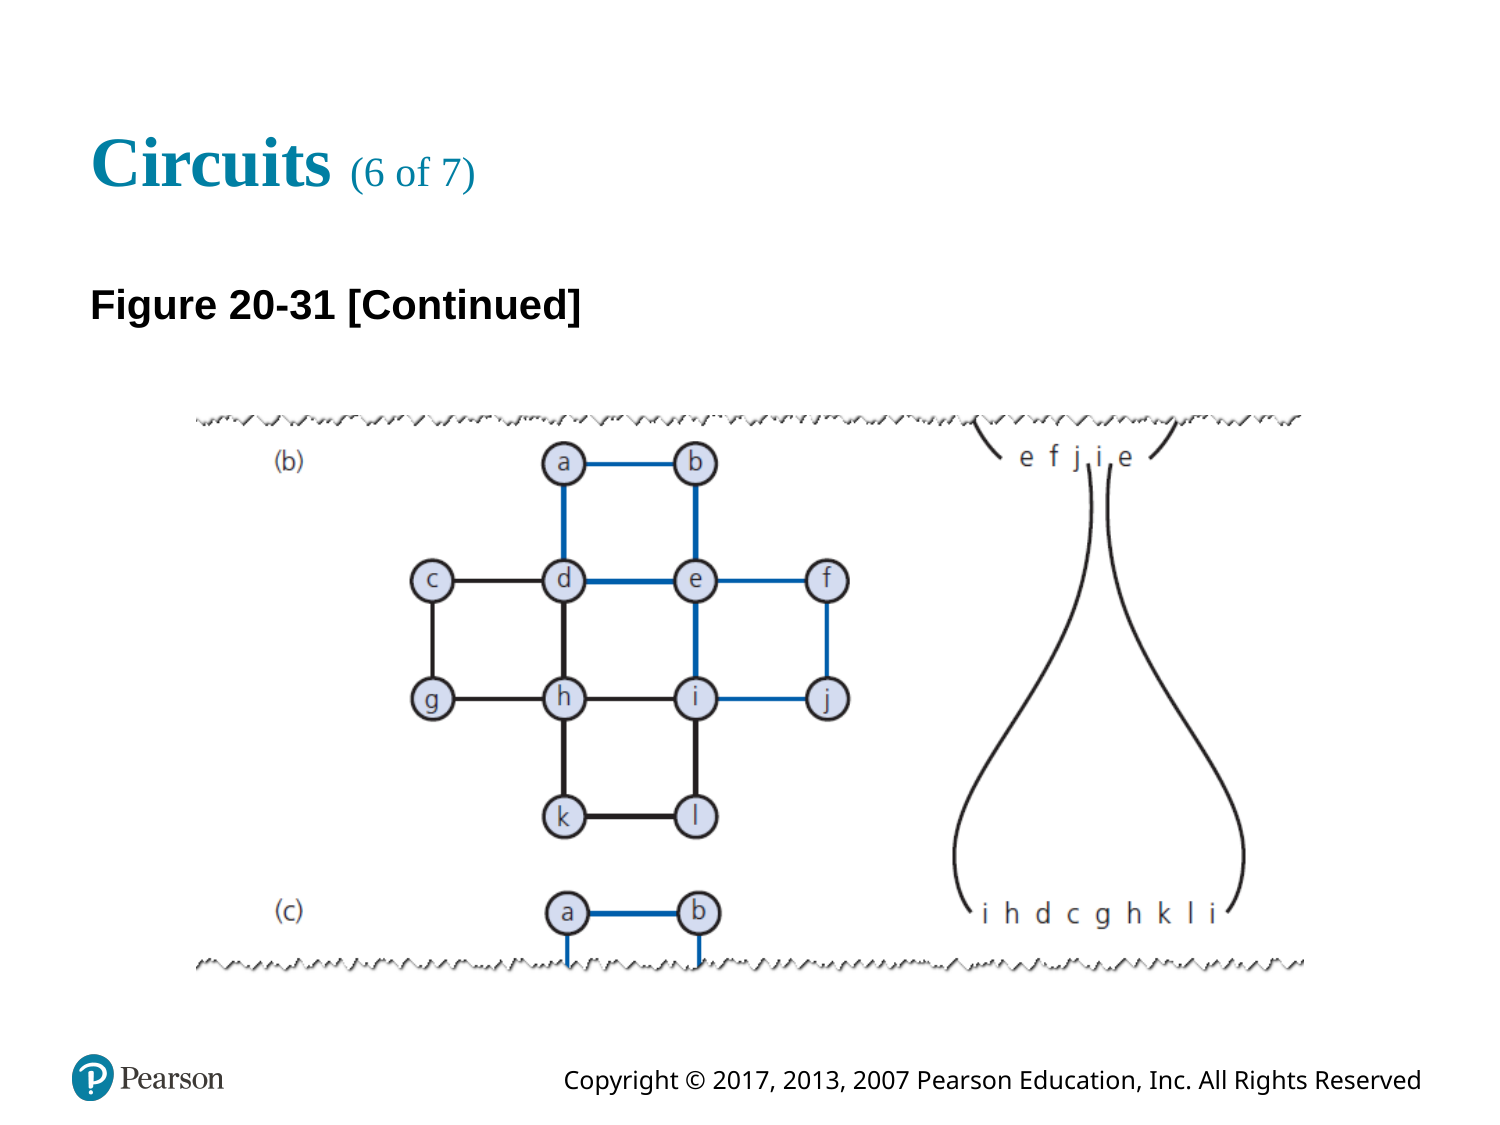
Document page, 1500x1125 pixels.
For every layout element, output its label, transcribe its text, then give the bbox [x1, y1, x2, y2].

list Figure 20-31 [Continued] [75, 262, 1425, 354]
picture [98, 1054, 224, 1101]
picture [80, 1063, 106, 1088]
picture [72, 1087, 83, 1101]
picture [72, 1054, 88, 1070]
title Circuits (6 of 7) [75, 35, 1425, 216]
picture [196, 415, 1304, 975]
